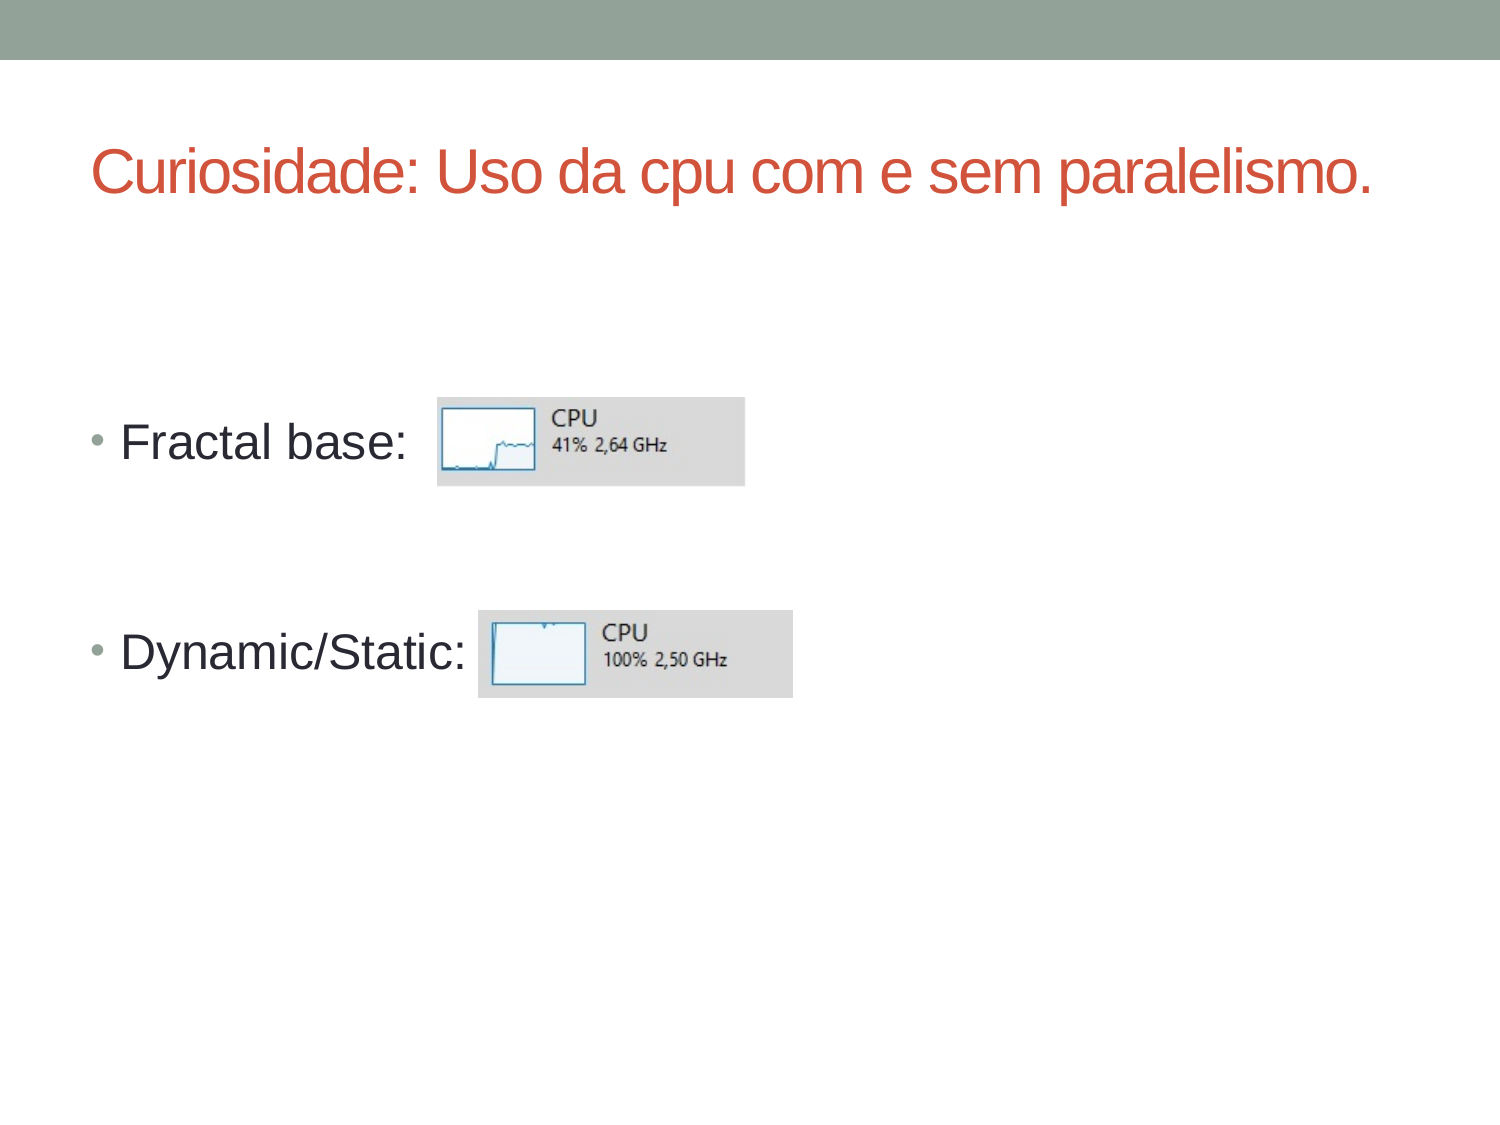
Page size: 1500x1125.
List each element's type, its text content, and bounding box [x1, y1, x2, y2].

picture [477, 609, 793, 698]
picture [437, 396, 751, 489]
title Curiosidade: Uso da cpu com e sem paralelismo. [75, 87, 1425, 250]
list Fractal base: Dynamic/Static: [75, 262, 1425, 1063]
